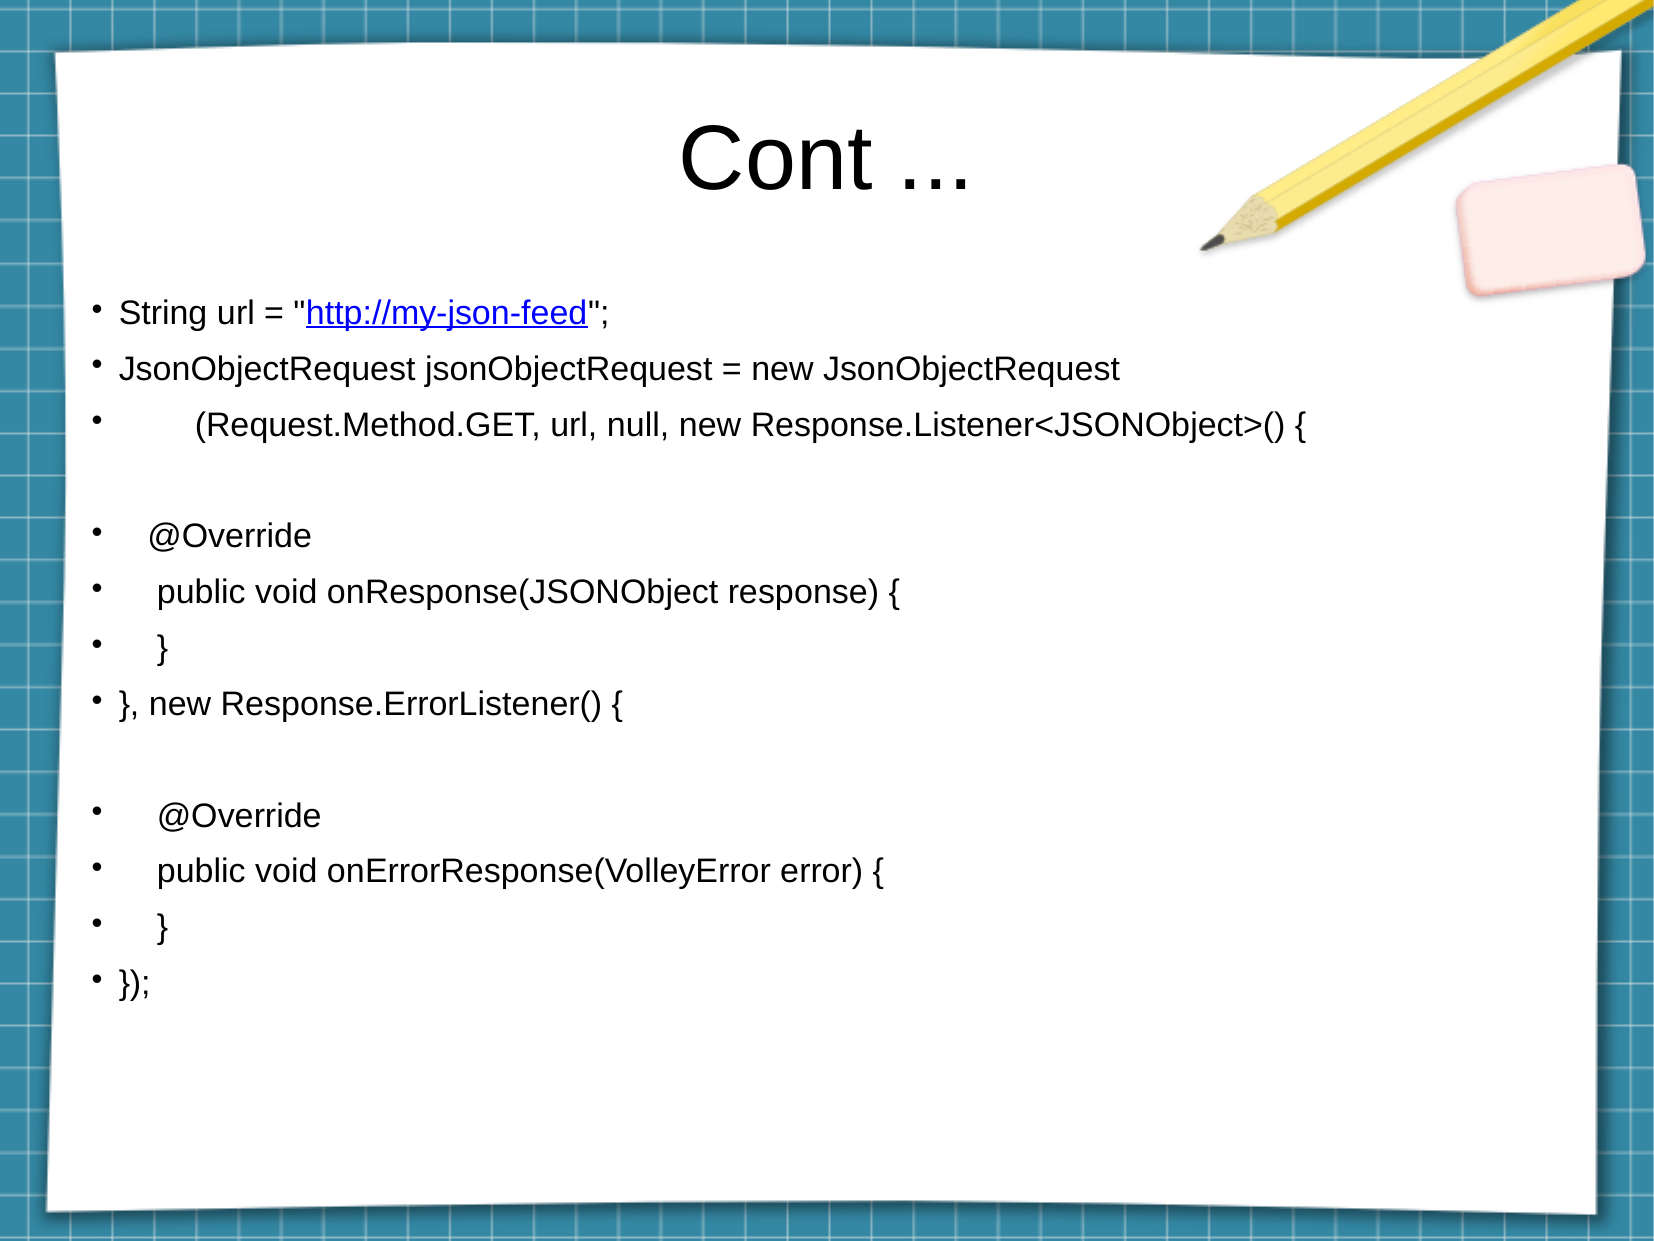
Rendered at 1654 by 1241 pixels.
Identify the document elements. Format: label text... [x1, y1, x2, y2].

picture [0, 0, 1654, 1241]
text_box Cont ... [82, 49, 1571, 257]
text_box String url = "http://my-json-feed"; JsonObjectRequest jsonObjectRequest = new JsonObjectRequest (Request.Method.GET, url, null, new Response.Listener<JSONObject>() { @Override public void onResponse(JSONObject response) { } }, new Response.ErrorListener() { @Override public void onErrorResponse(VolleyError error) { } }); [82, 290, 1571, 1010]
